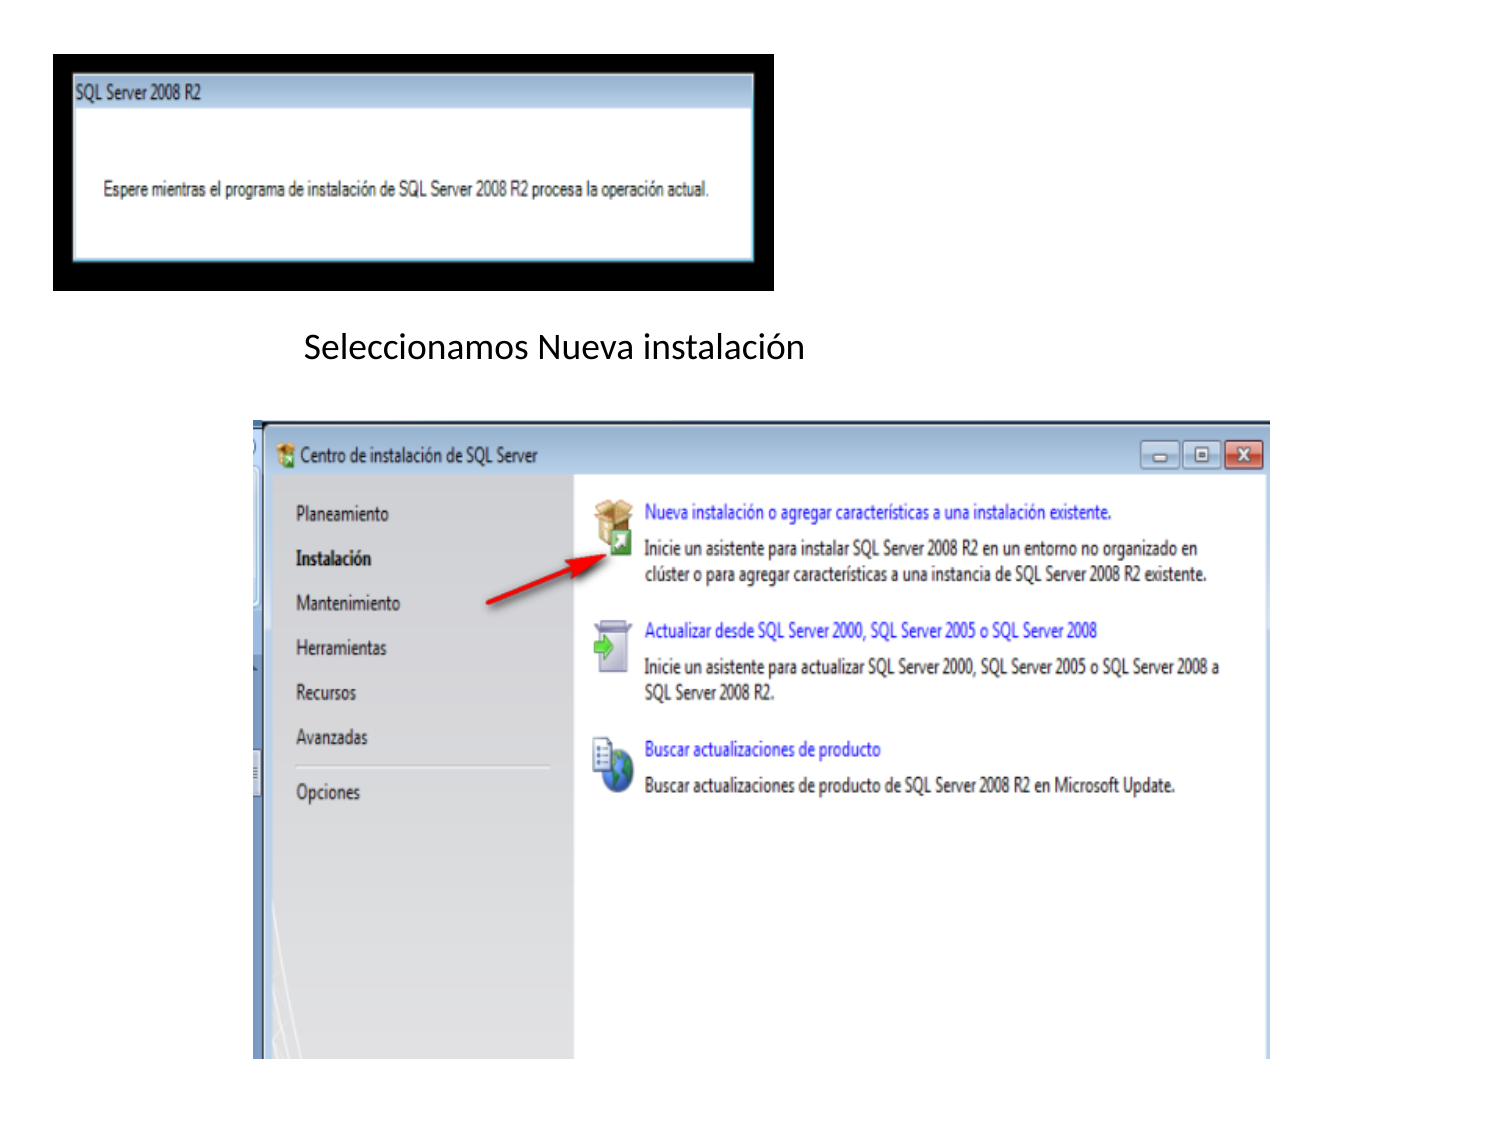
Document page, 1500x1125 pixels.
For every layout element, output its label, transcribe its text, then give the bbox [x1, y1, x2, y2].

picture [253, 420, 1270, 1059]
text_box Seleccionamos Nueva instalación [289, 314, 1128, 375]
picture [52, 54, 774, 291]
